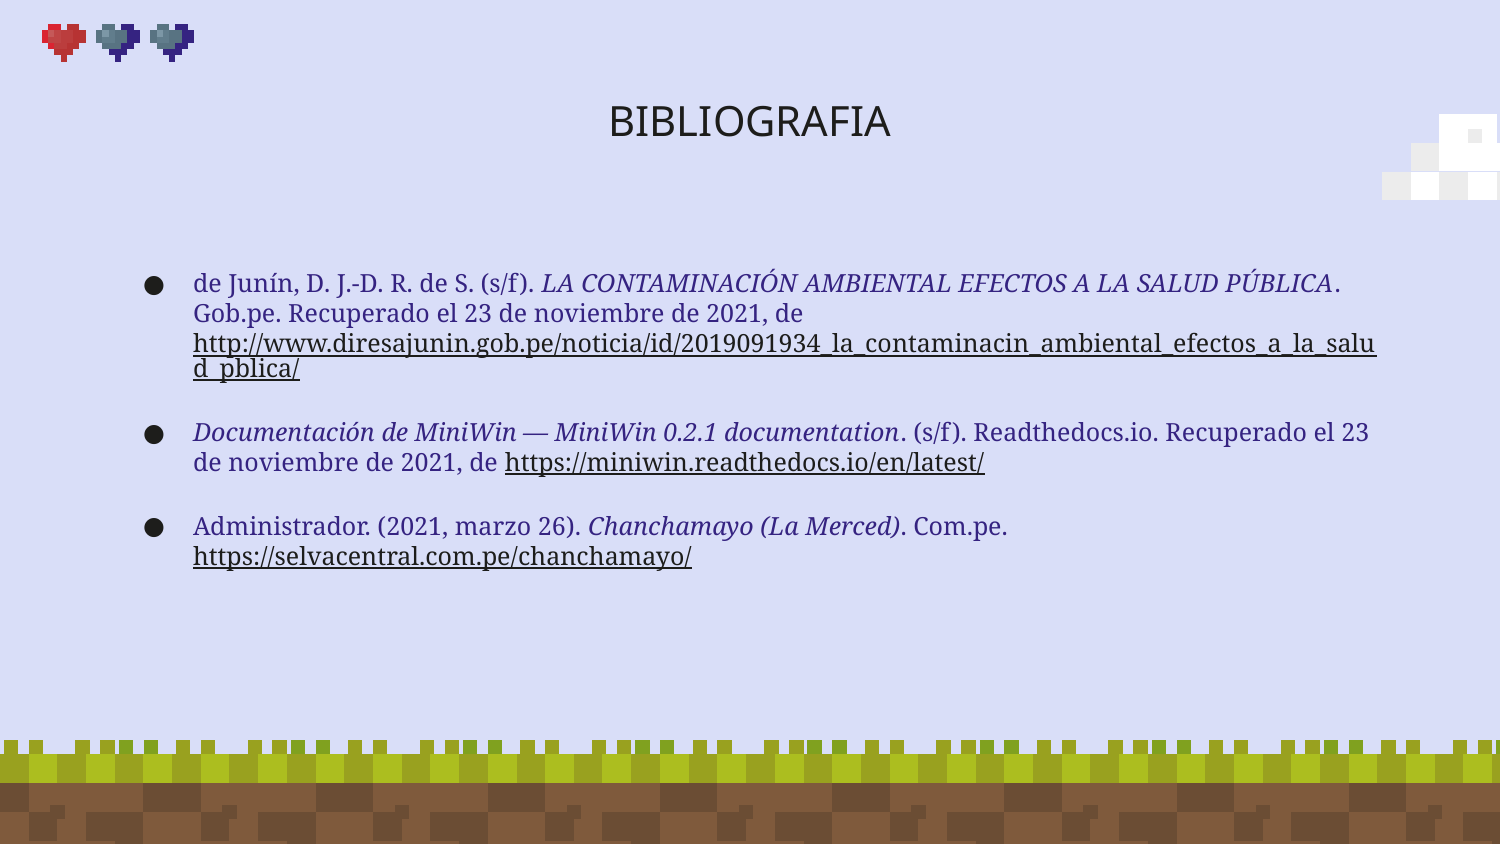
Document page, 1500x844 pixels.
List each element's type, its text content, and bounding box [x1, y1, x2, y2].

list de Junín, D. J.-D. R. de S. (s/f). LA CONTAMINACIÓN AMBIENTAL EFECTOS A LA SALUD PÚBLICA. Gob.pe. Recuperado el 23 de noviembre de 2021, de http://www.diresajunin.gob.pe/noticia/id/2019091934_la_contaminacin_ambiental_efectos_a_la_salud_pblica/ Documentación de MiniWin — MiniWin 0.2.1 documentation. (s/f). Readthedocs.io. Recuperado el 23 de noviembre de 2021, de https://miniwin.readthedocs.io/en/latest/ Administrador. (2021, marzo 26). Chanchamayo (La Merced). Com.pe. https://selvacentral.com.pe/chanchamayo/ [118, 166, 1382, 737]
title BIBLIOGRAFIA [118, 72, 1382, 166]
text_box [0, 739, 1500, 844]
